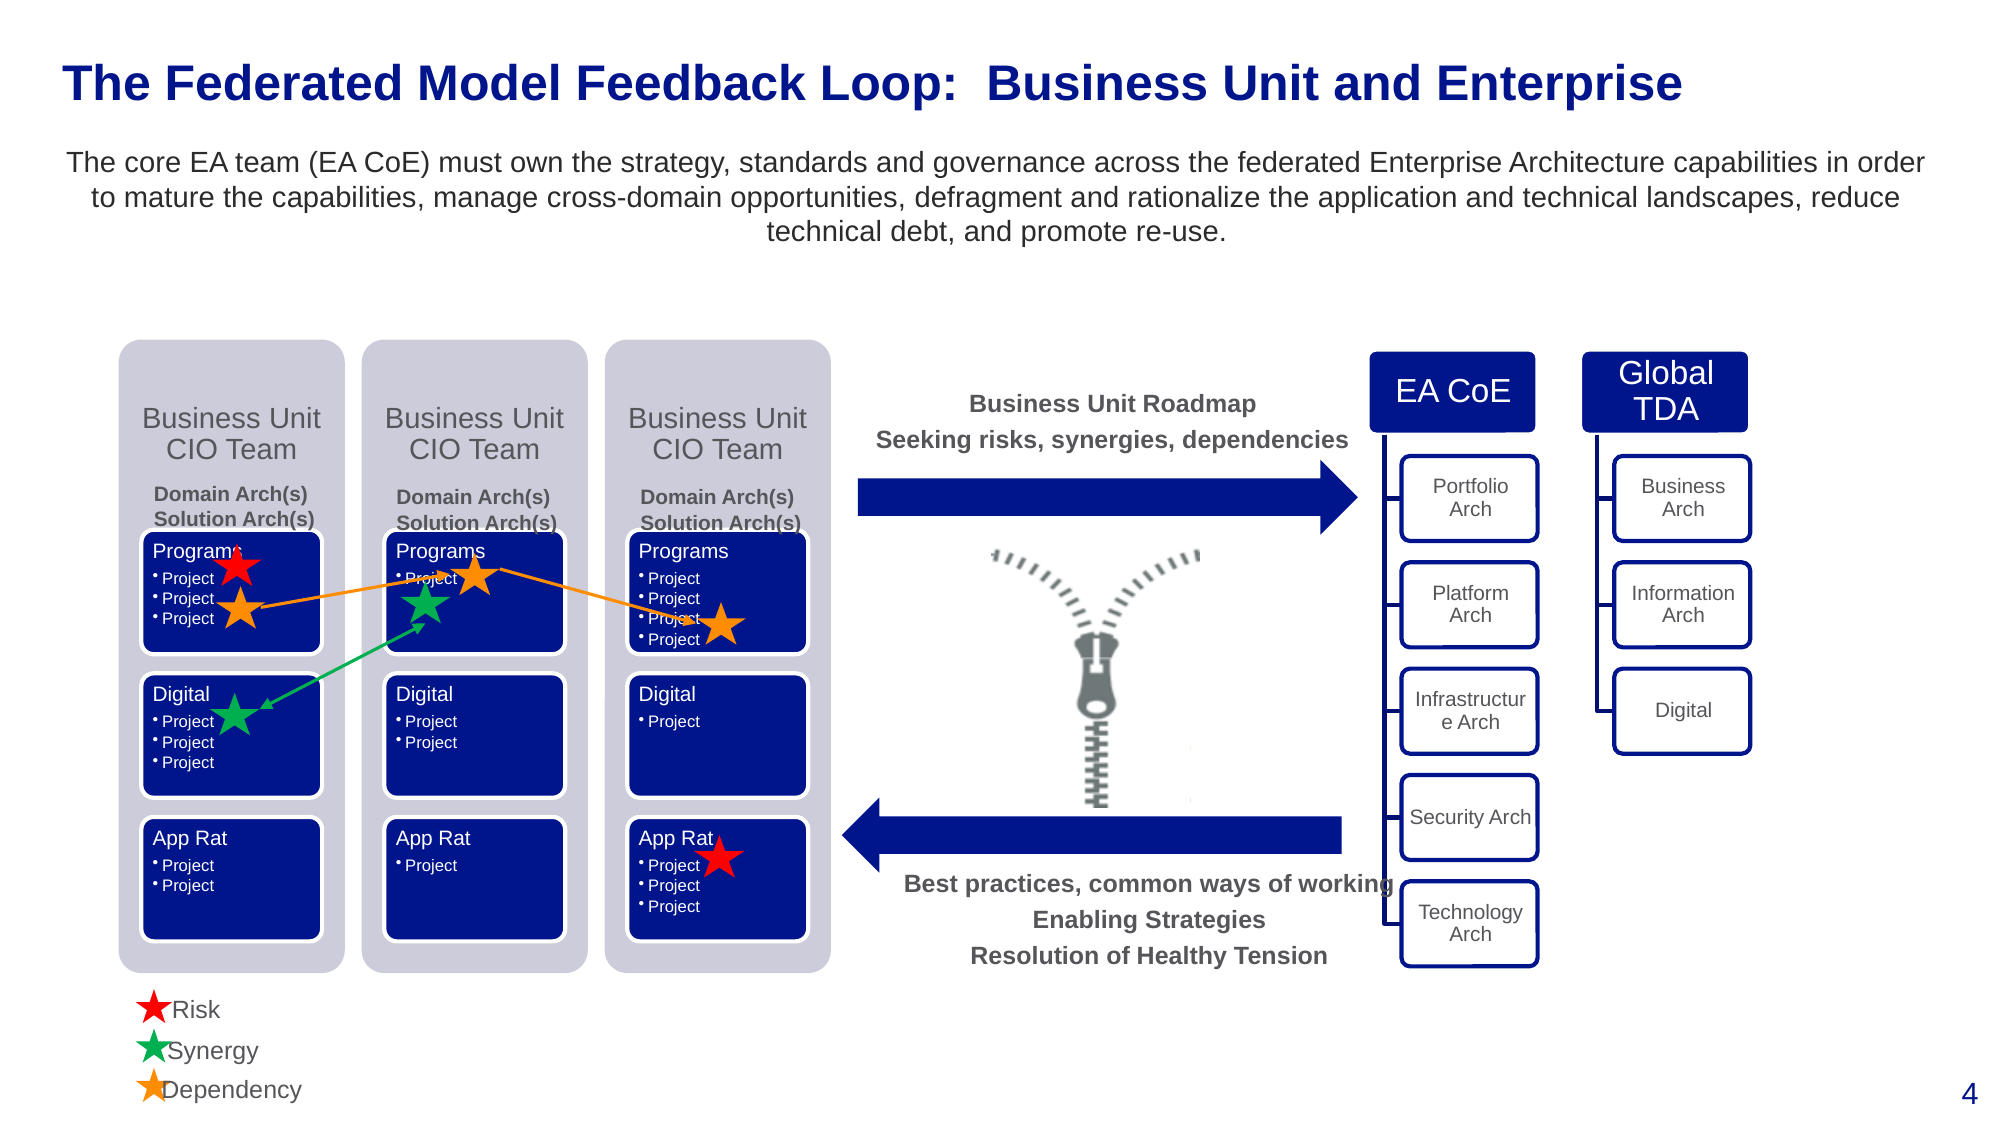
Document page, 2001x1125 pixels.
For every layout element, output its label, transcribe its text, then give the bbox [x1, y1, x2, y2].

text_box The Federated Model Feedback Loop: Business Unit and Enterprise [62, 50, 1941, 127]
text_box [857, 478, 1086, 516]
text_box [259, 623, 411, 710]
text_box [930, 543, 1288, 808]
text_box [260, 568, 450, 608]
text_box Best practices, common ways of working Enabling Strategies Resolution of Healthy Tension [903, 867, 1087, 970]
text_box The core EA team (EA CoE) must own the strategy, standards and governance across the federated Enterprise Architecture capabilities in order to mature the capabilities, manage cross-domain opportunities, defragment and rationalize the application and technical landscapes, reduce technical debt, and promote re-use. [54, 142, 1940, 248]
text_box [1091, 348, 2000, 967]
text_box Business Unit Roadmap Seeking risks, synergies, dependencies [875, 387, 1086, 454]
text_box [841, 797, 1086, 873]
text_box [135, 988, 284, 1103]
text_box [118, 339, 832, 974]
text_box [499, 568, 697, 619]
